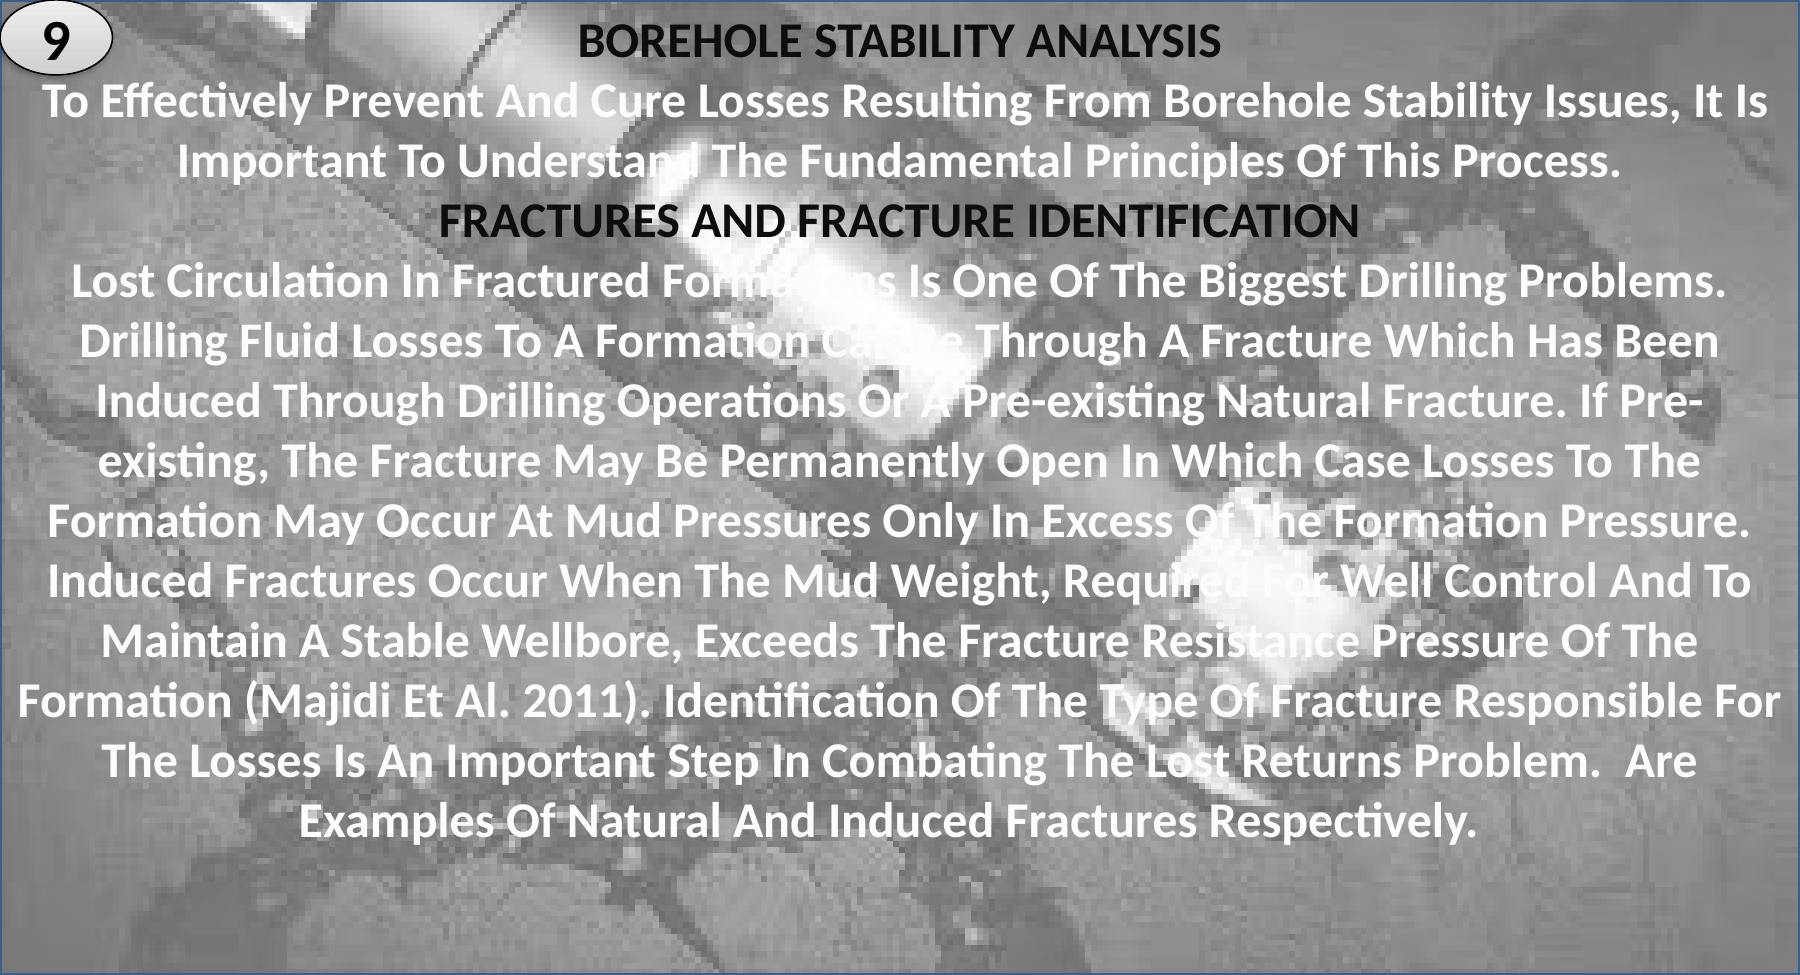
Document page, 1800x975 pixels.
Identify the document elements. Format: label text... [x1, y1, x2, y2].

text_box [0, 0, 1800, 975]
text_box 9 [0, 0, 114, 76]
